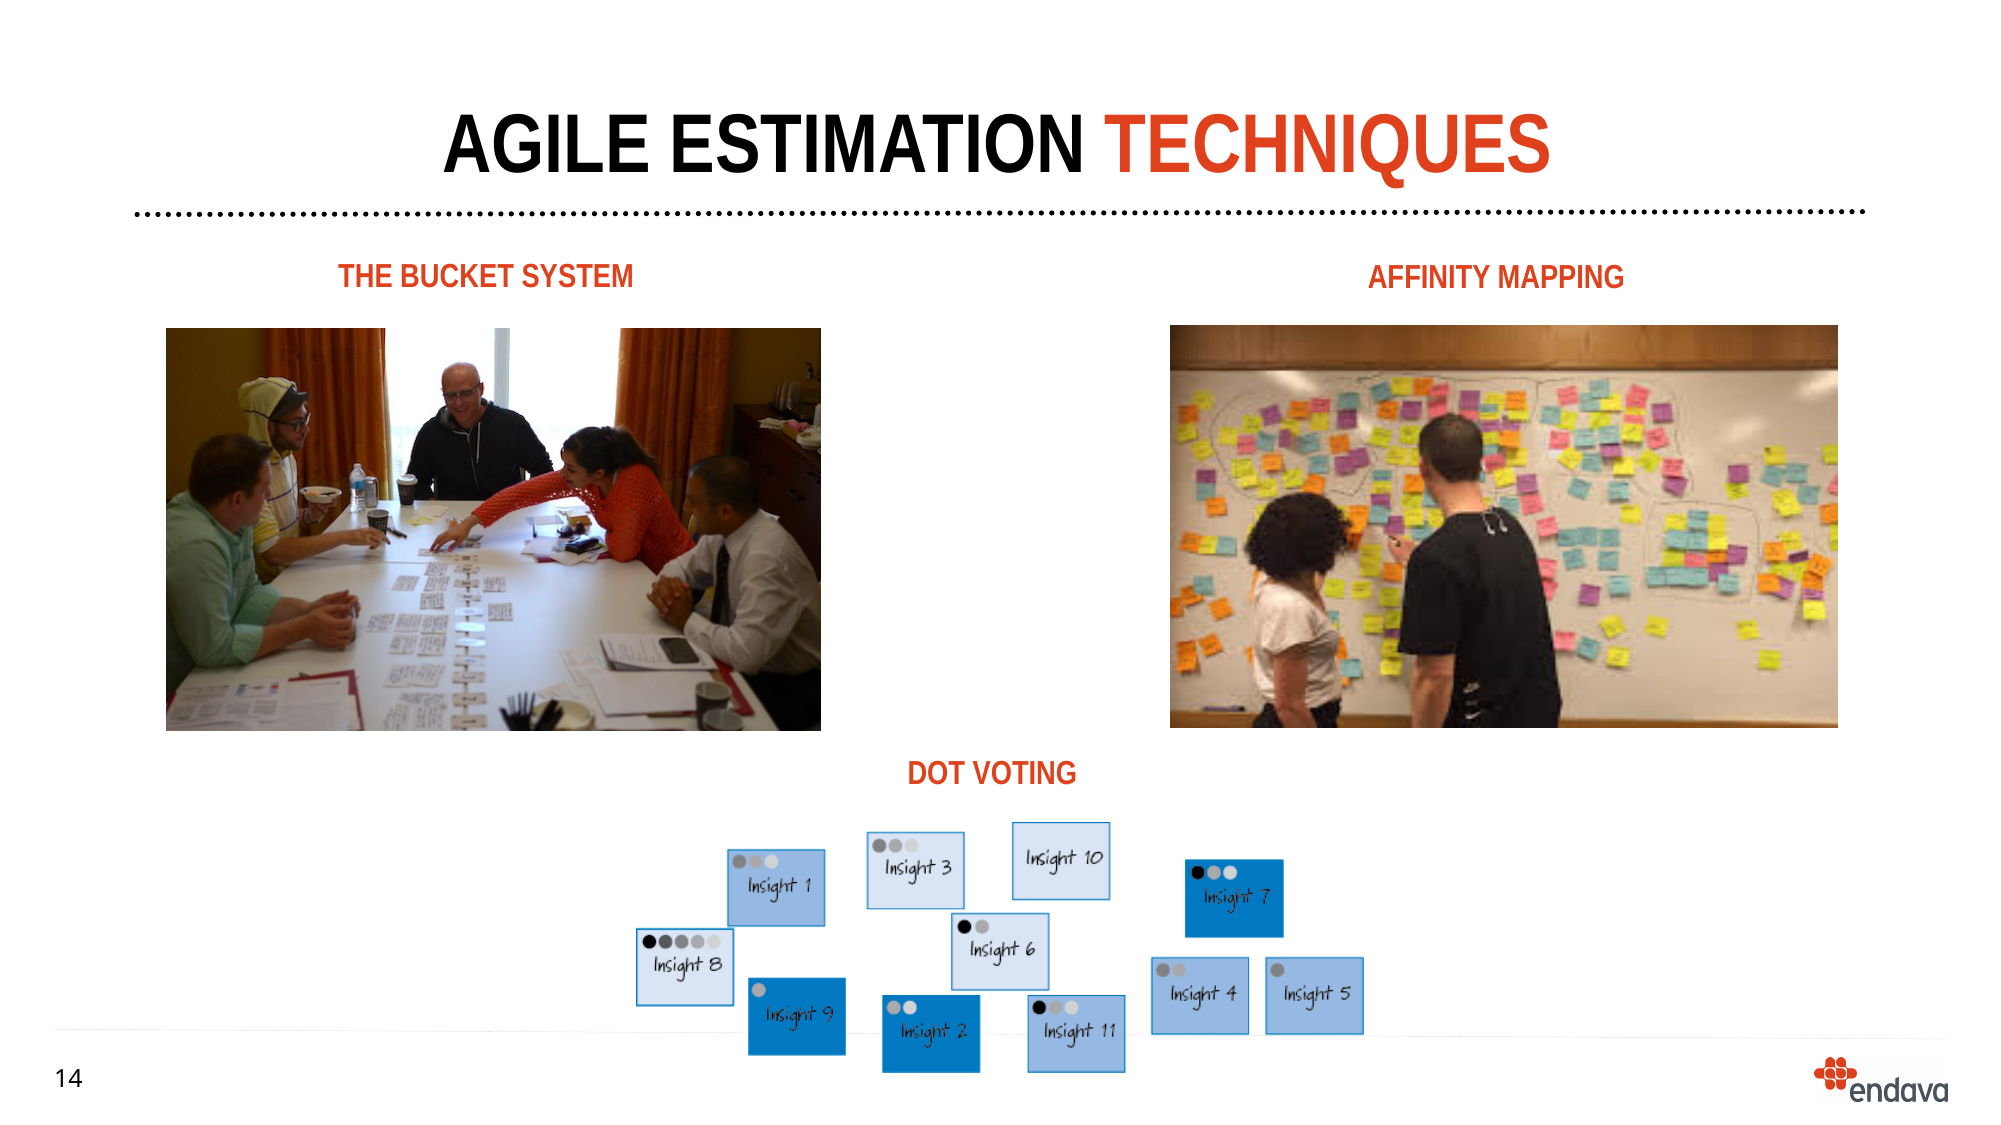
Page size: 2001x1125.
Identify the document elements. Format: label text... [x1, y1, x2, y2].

picture [1814, 1057, 1948, 1102]
text_box Dot Voting [636, 722, 1364, 822]
picture [1170, 325, 1838, 728]
title Agile Estimation techniques [198, 26, 1812, 195]
text_box Affinity Mapping [1170, 227, 1838, 325]
picture [636, 822, 1364, 1073]
picture [166, 328, 821, 731]
list The Bucket System [166, 225, 821, 326]
